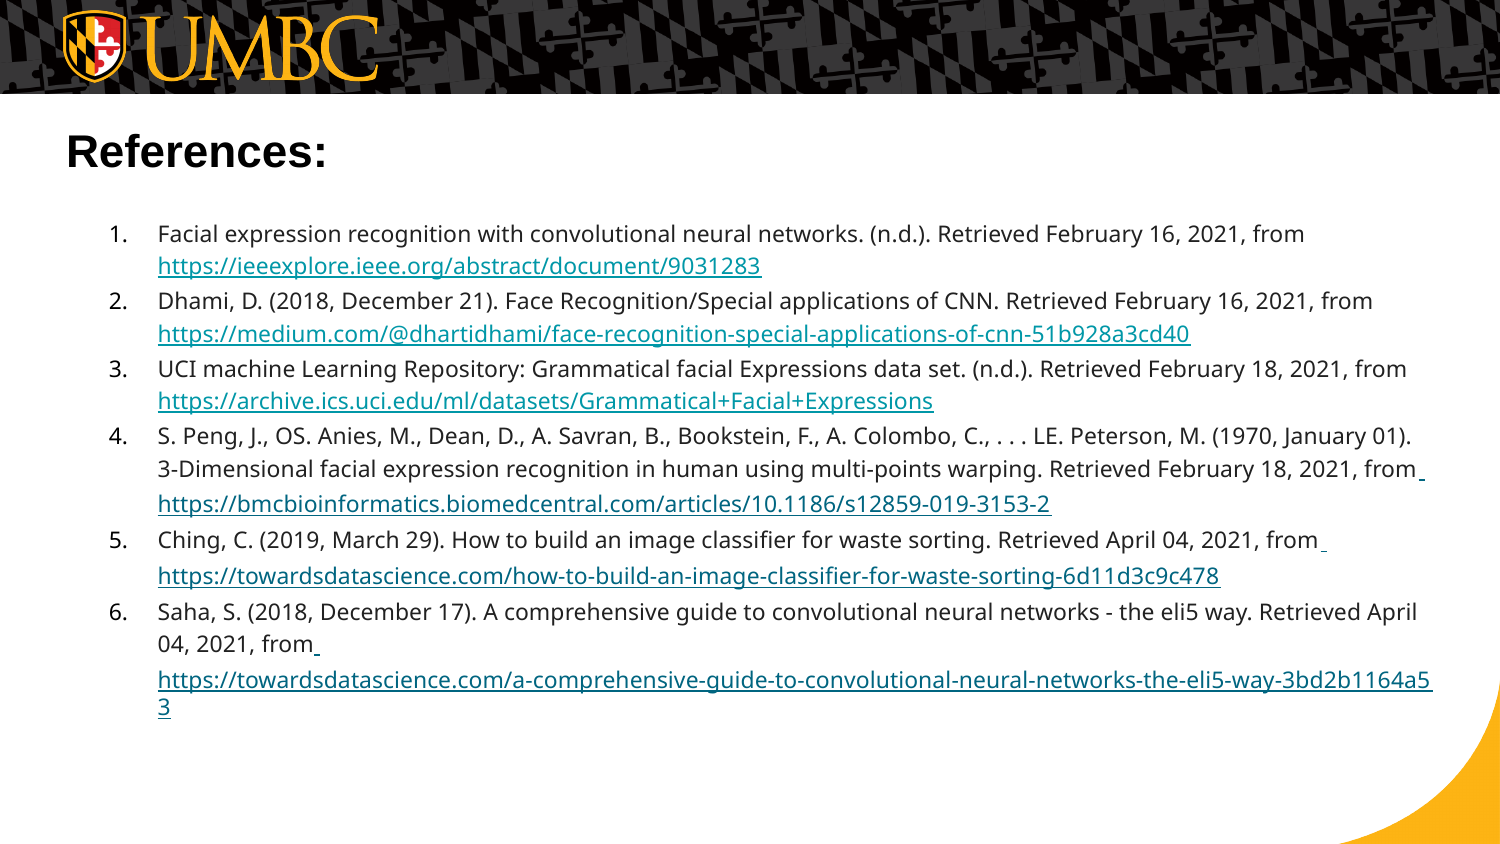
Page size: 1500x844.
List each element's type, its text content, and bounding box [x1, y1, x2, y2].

title References: [51, 106, 1449, 200]
picture [1338, 679, 1500, 844]
list Facial expression recognition with convolutional neural networks. (n.d.). Retrieved February 16, 2021, from https://ieeexplore.ieee.org/abstract/document/9031283 Dhami, D. (2018, December 21). Face Recognition/Special applications of CNN. Retrieved February 16, 2021, from https://medium.com/@dhartidhami/face-recognition-special-applications-of-cnn-51b928a3cd40 UCI machine Learning Repository: Grammatical facial Expressions data set. (n.d.). Retrieved February 18, 2021, from https://archive.ics.uci.edu/ml/datasets/Grammatical+Facial+Expressions S. Peng, J., OS. Anies, M., Dean, D., A. Savran, B., Bookstein, F., A. Colombo, C., . . . LE. Peterson, M. (1970, January 01). 3-Dimensional facial expression recognition in human using multi-points warping. Retrieved February 18, 2021, from https://bmcbioinformatics.biomedcentral.com/articles/10.1186/s12859-019-3153-2 Ching, C. (2019, March 29). How to build an image classifier for waste sorting. Retrieved April 04, 2021, from https://towardsdatascience.com/how-to-build-an-image-classifier-for-waste-sorting-6d11d3c9c478 Saha, S. (2018, December 17). A comprehensive guide to convolutional neural networks - the eli5 way. Retrieved April 04, 2021, from https://towardsdatascience.com/a-comprehensive-guide-to-convolutional-neural-networks-the-eli5-way-3bd2b1164a53 [51, 200, 1449, 761]
picture [0, 0, 1500, 94]
